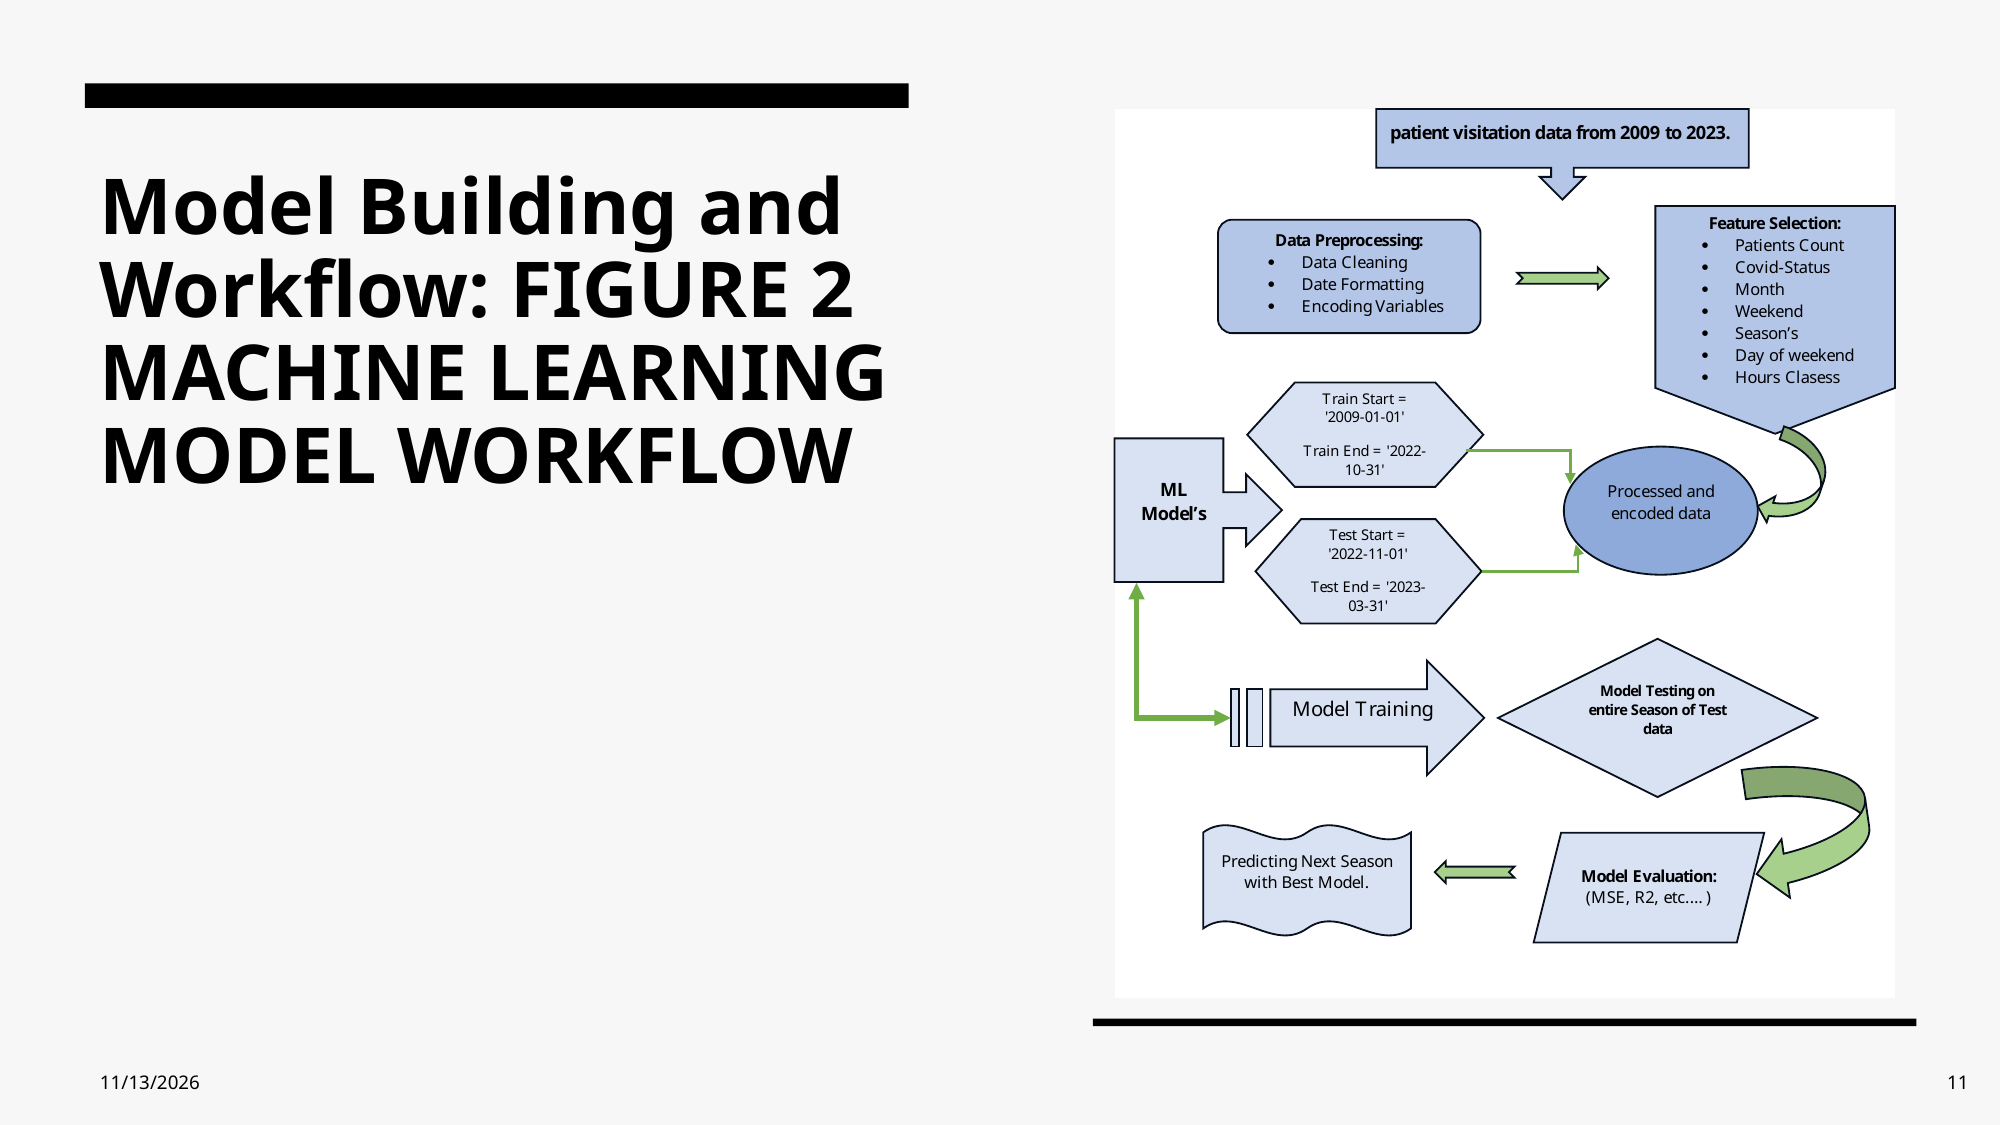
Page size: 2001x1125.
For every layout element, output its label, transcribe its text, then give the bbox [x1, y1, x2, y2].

text_box [1092, 1018, 1917, 1027]
text_box Model Building and Workflow: Figure 2 Machine Learning Model WORKFLOW [84, 160, 912, 586]
text_box [84, 82, 910, 109]
picture [1113, 107, 1897, 999]
text_box [0, 0, 2000, 1125]
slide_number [84, 1053, 535, 1114]
slide_number 11 [1879, 1053, 1984, 1114]
